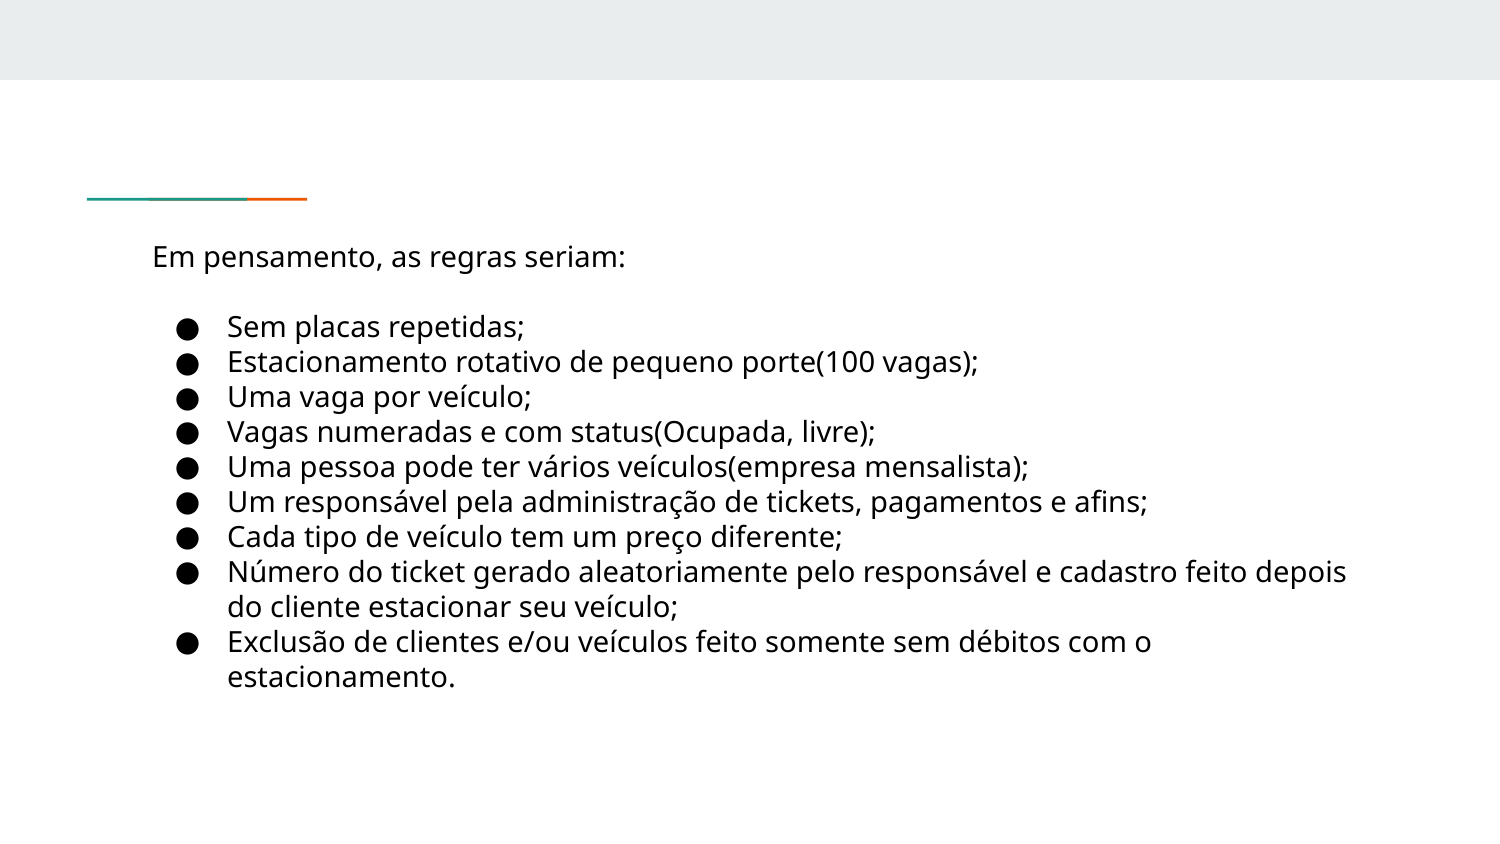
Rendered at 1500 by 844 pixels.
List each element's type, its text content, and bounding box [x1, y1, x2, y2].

text_box Em pensamento, as regras seriam: Sem placas repetidas; Estacionamento rotativo de pequeno porte(100 vagas); Uma vaga por veículo; Vagas numeradas e com status(Ocupada, livre); Uma pessoa pode ter vários veículos(empresa mensalista); Um responsável pela administração de tickets, pagamentos e afins; Cada tipo de veículo tem um preço diferente; Número do ticket gerado aleatoriamente pelo responsável e cadastro feito depois do cliente estacionar seu veículo; Exclusão de clientes e/ou veículos feito somente sem débitos com o estacionamento. [137, 223, 1382, 782]
